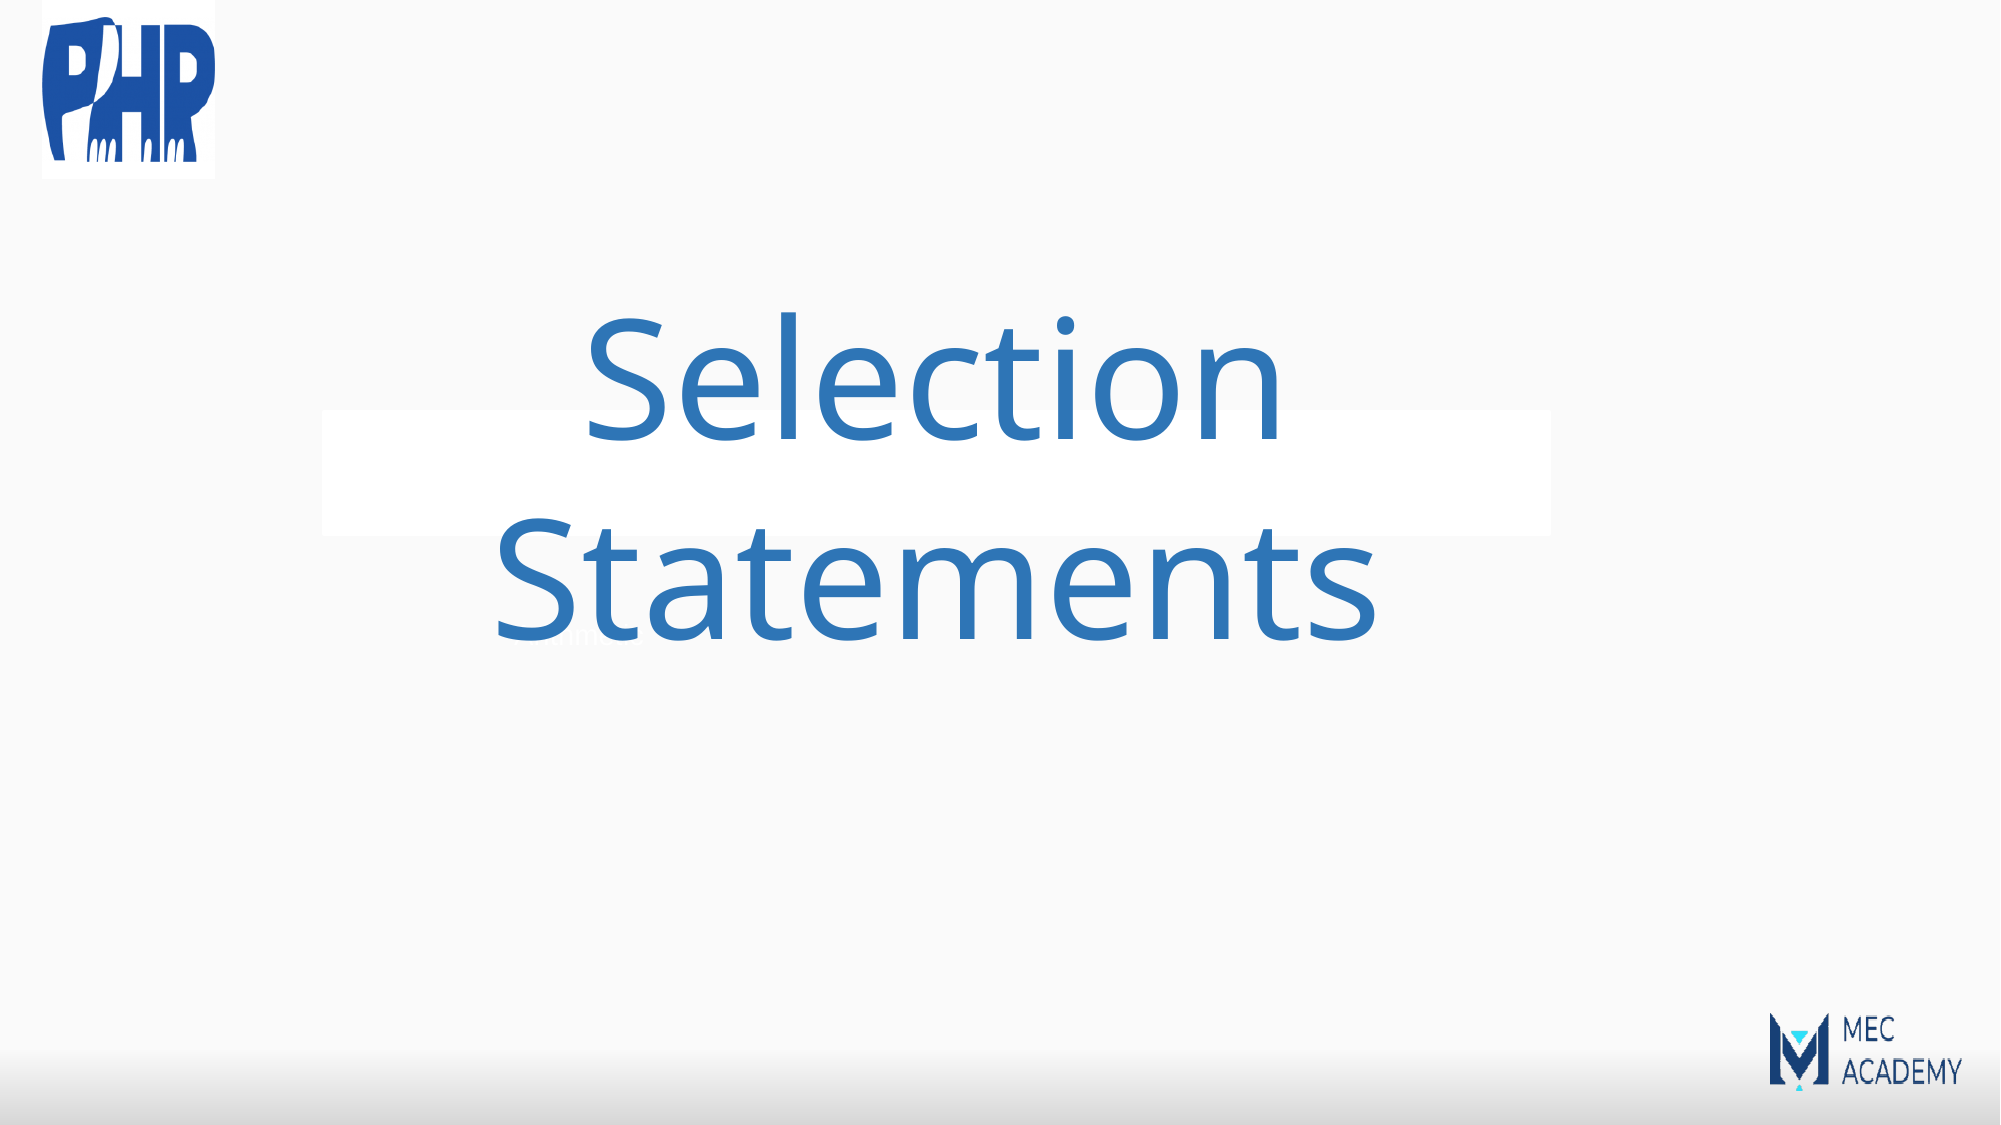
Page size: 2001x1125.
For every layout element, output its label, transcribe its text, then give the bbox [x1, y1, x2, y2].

text_box Arithmetic [499, 609, 1502, 659]
text_box Selection Statements [322, 410, 1551, 536]
picture [1770, 1013, 1962, 1091]
picture [41, 0, 215, 180]
